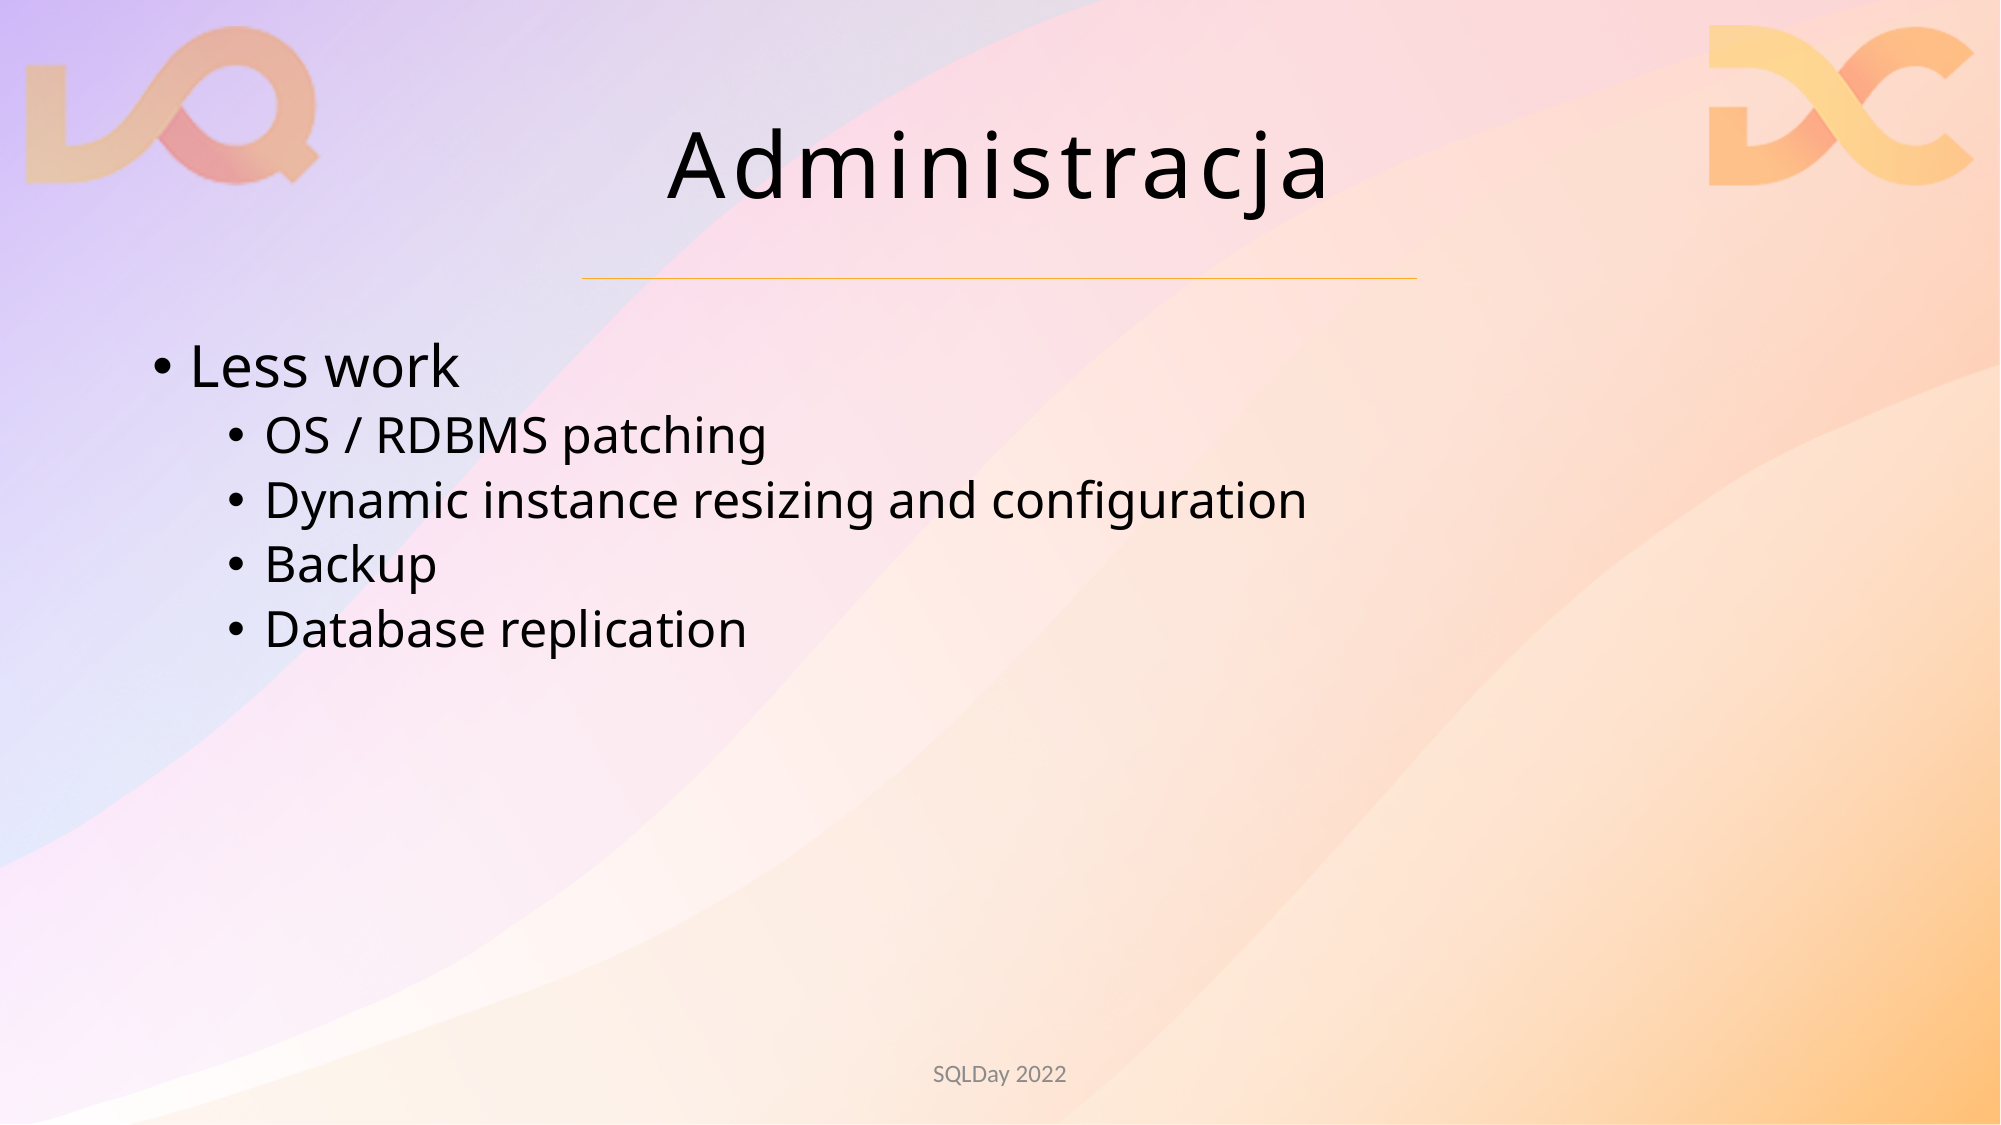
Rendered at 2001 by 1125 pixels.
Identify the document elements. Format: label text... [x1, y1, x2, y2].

footer SQLDay 2022 [662, 1042, 1338, 1103]
list Less work OS / RDBMS patching Dynamic instance resizing and configuration Backup Database replication [137, 329, 1863, 1014]
title Administracja [137, 59, 1863, 278]
picture [0, 0, 2001, 1125]
